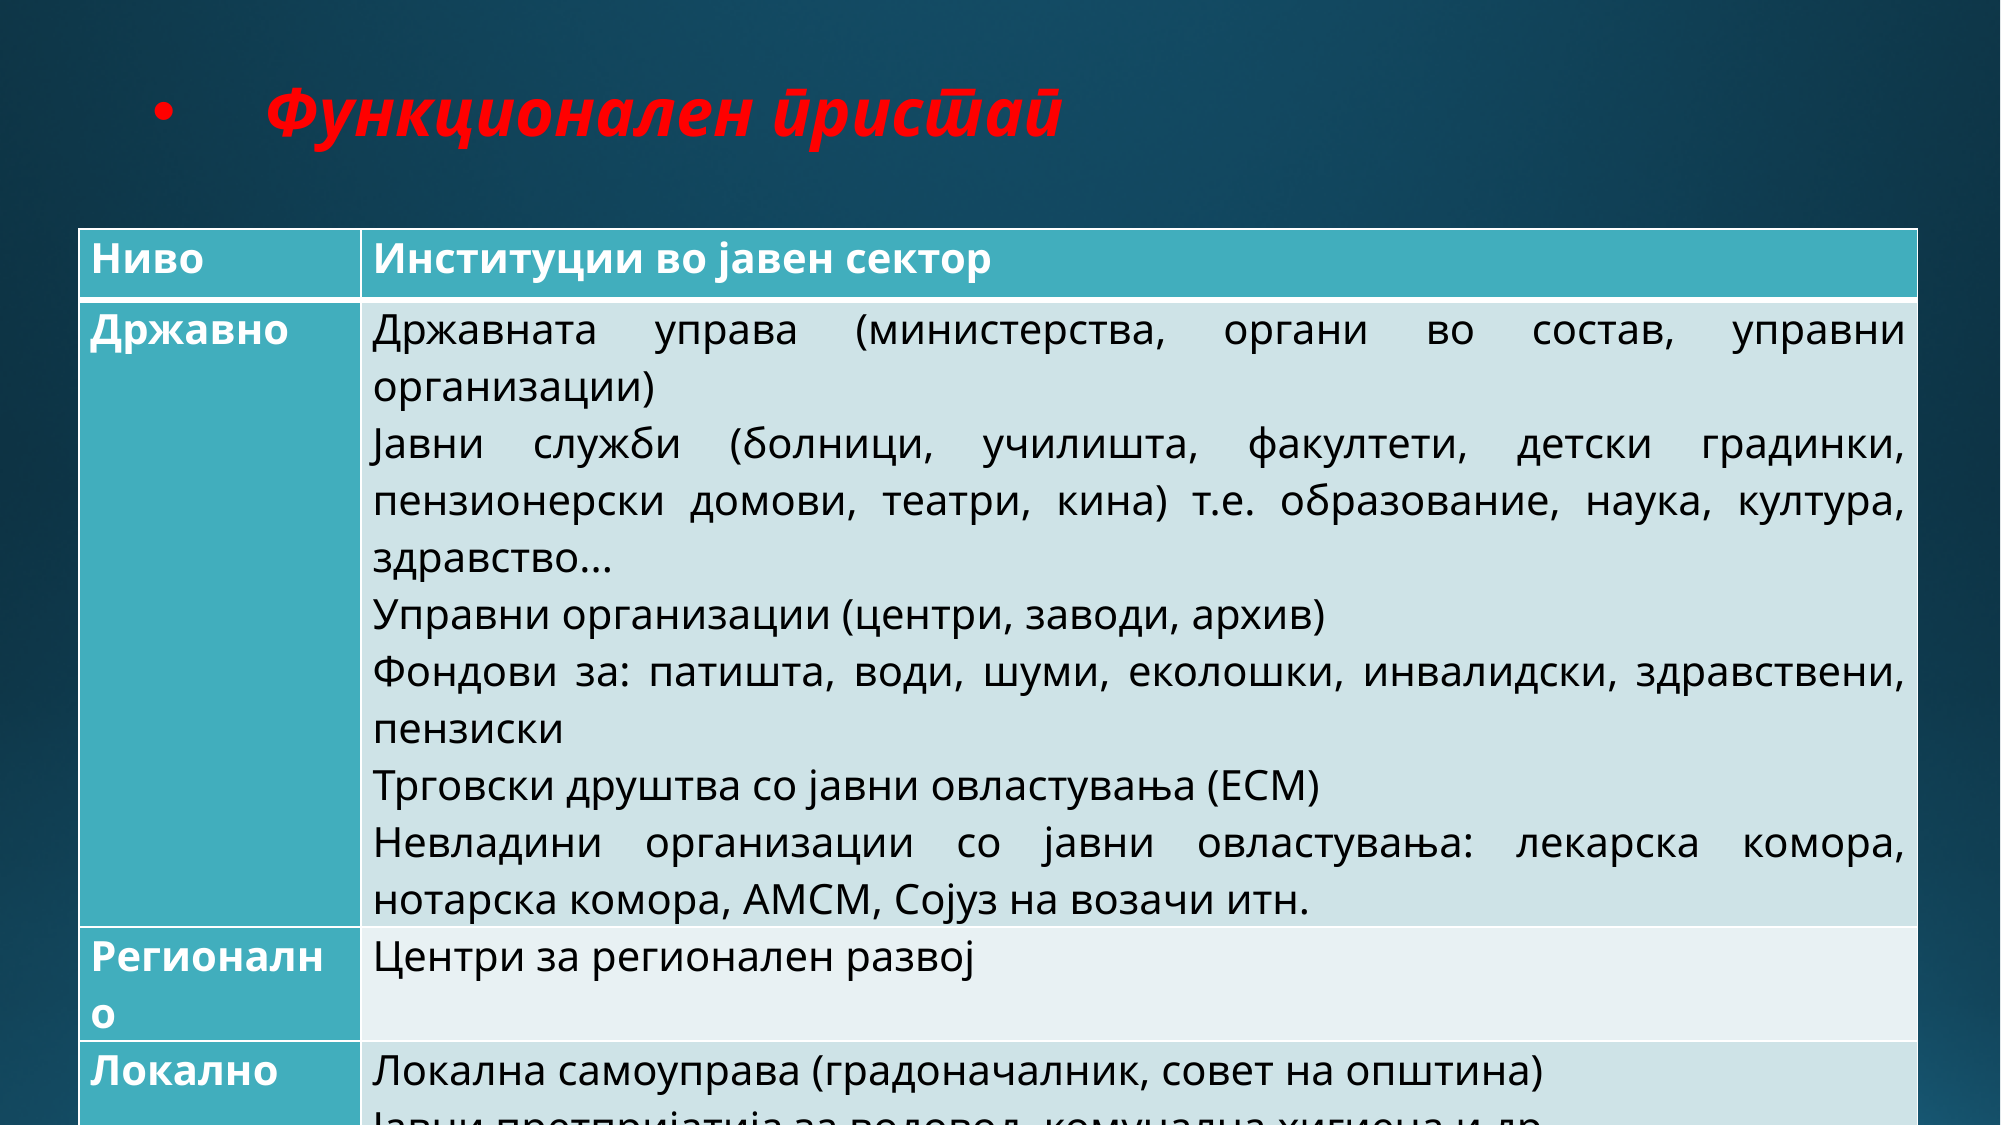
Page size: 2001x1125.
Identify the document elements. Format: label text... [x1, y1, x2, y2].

table_cell Државната управа (министерства, органи во состав, управни организации) Јавни служби (болници, училишта, факултети, детски градинки, пензионерски домови, театри, кина) т.е. образование, наука, култура, здравство... Управни организации (центри, заводи, архив) Фондови за: патишта, води, шуми, еколошки, инвалидски, здравствени, пензиски Трговски друштва со јавни овластувања (ЕСМ) Невладини организации со јавни овластувања: лекарска комора, нотарска комора, АМСМ, Сојуз на возачи итн. [362, 303, 1917, 926]
table_cell Регионално [80, 928, 360, 1040]
table_cell Локално [80, 1042, 360, 1125]
title Функционален пристап [137, 59, 1863, 170]
table_header Институции во јавен сектор [362, 230, 1917, 297]
table_cell Државно [80, 303, 360, 926]
picture [0, 0, 2001, 1125]
table_cell Локална самоуправа (градоначалник, совет на општина) Јавни претпријатија за водовод, комунална хигиена и др. [362, 1042, 1917, 1125]
table_header Ниво [80, 230, 360, 297]
table_cell Центри за регионален развој [362, 928, 1917, 1040]
